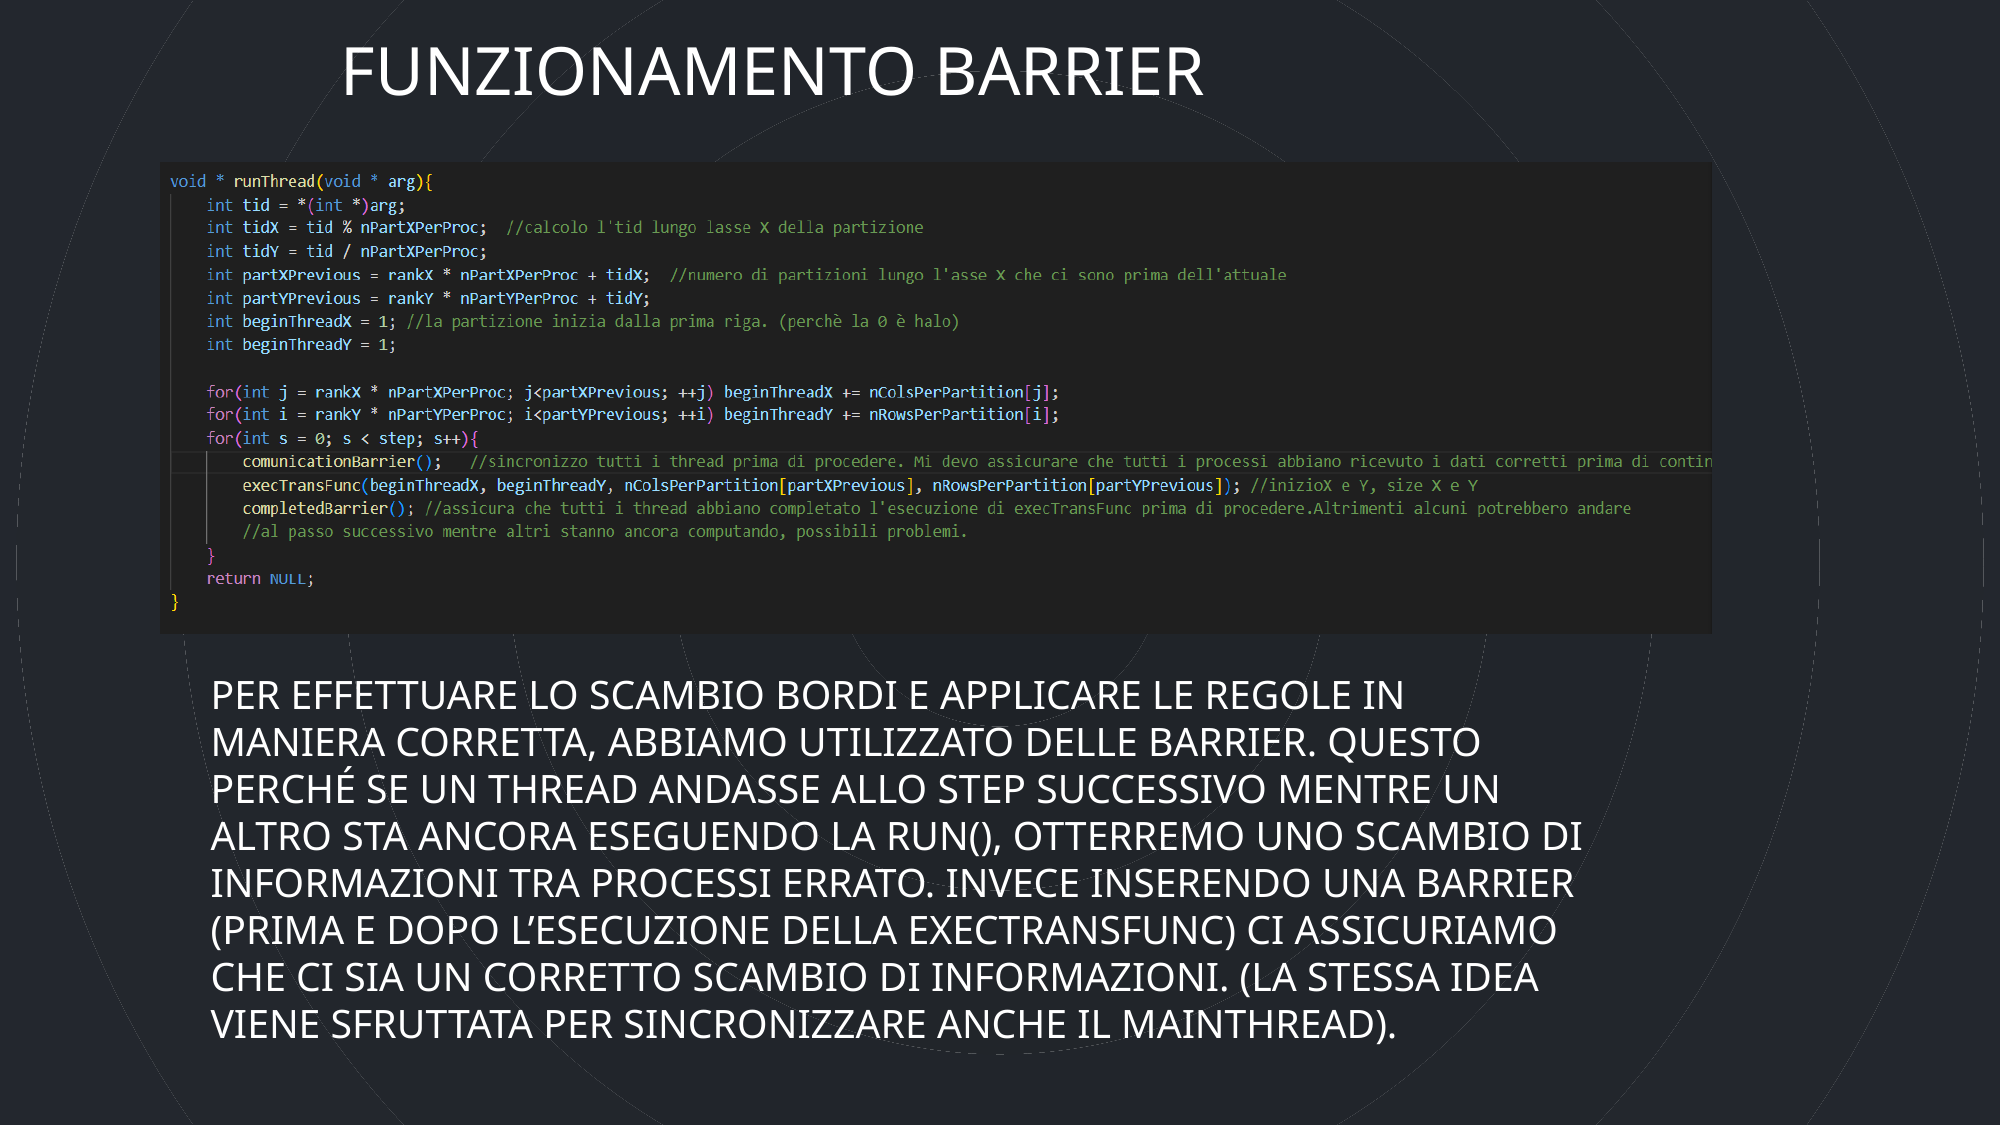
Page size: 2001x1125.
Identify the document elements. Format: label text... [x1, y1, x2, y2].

list Per effettuare lo scambio bordi e applicare le regole in maniera corretta, abbiamo utilizzato delle barrier. Questo perché se un thread andasse allo step successivo mentre un altro sta ancora eseguendo la run(), otterremo uno scambio di informazioni tra processi errato. Invece inserendo una barrier (prima e dopo l’esecuzione della execTransFunc) ci assicuriamo che ci sia un corretto scambio di informazioni. (La stessa idea viene sfruttata per sincronizzare anche il mainThread). [195, 660, 1606, 1056]
title Funzionamento Barrier [325, 13, 1679, 125]
picture [159, 162, 1712, 635]
